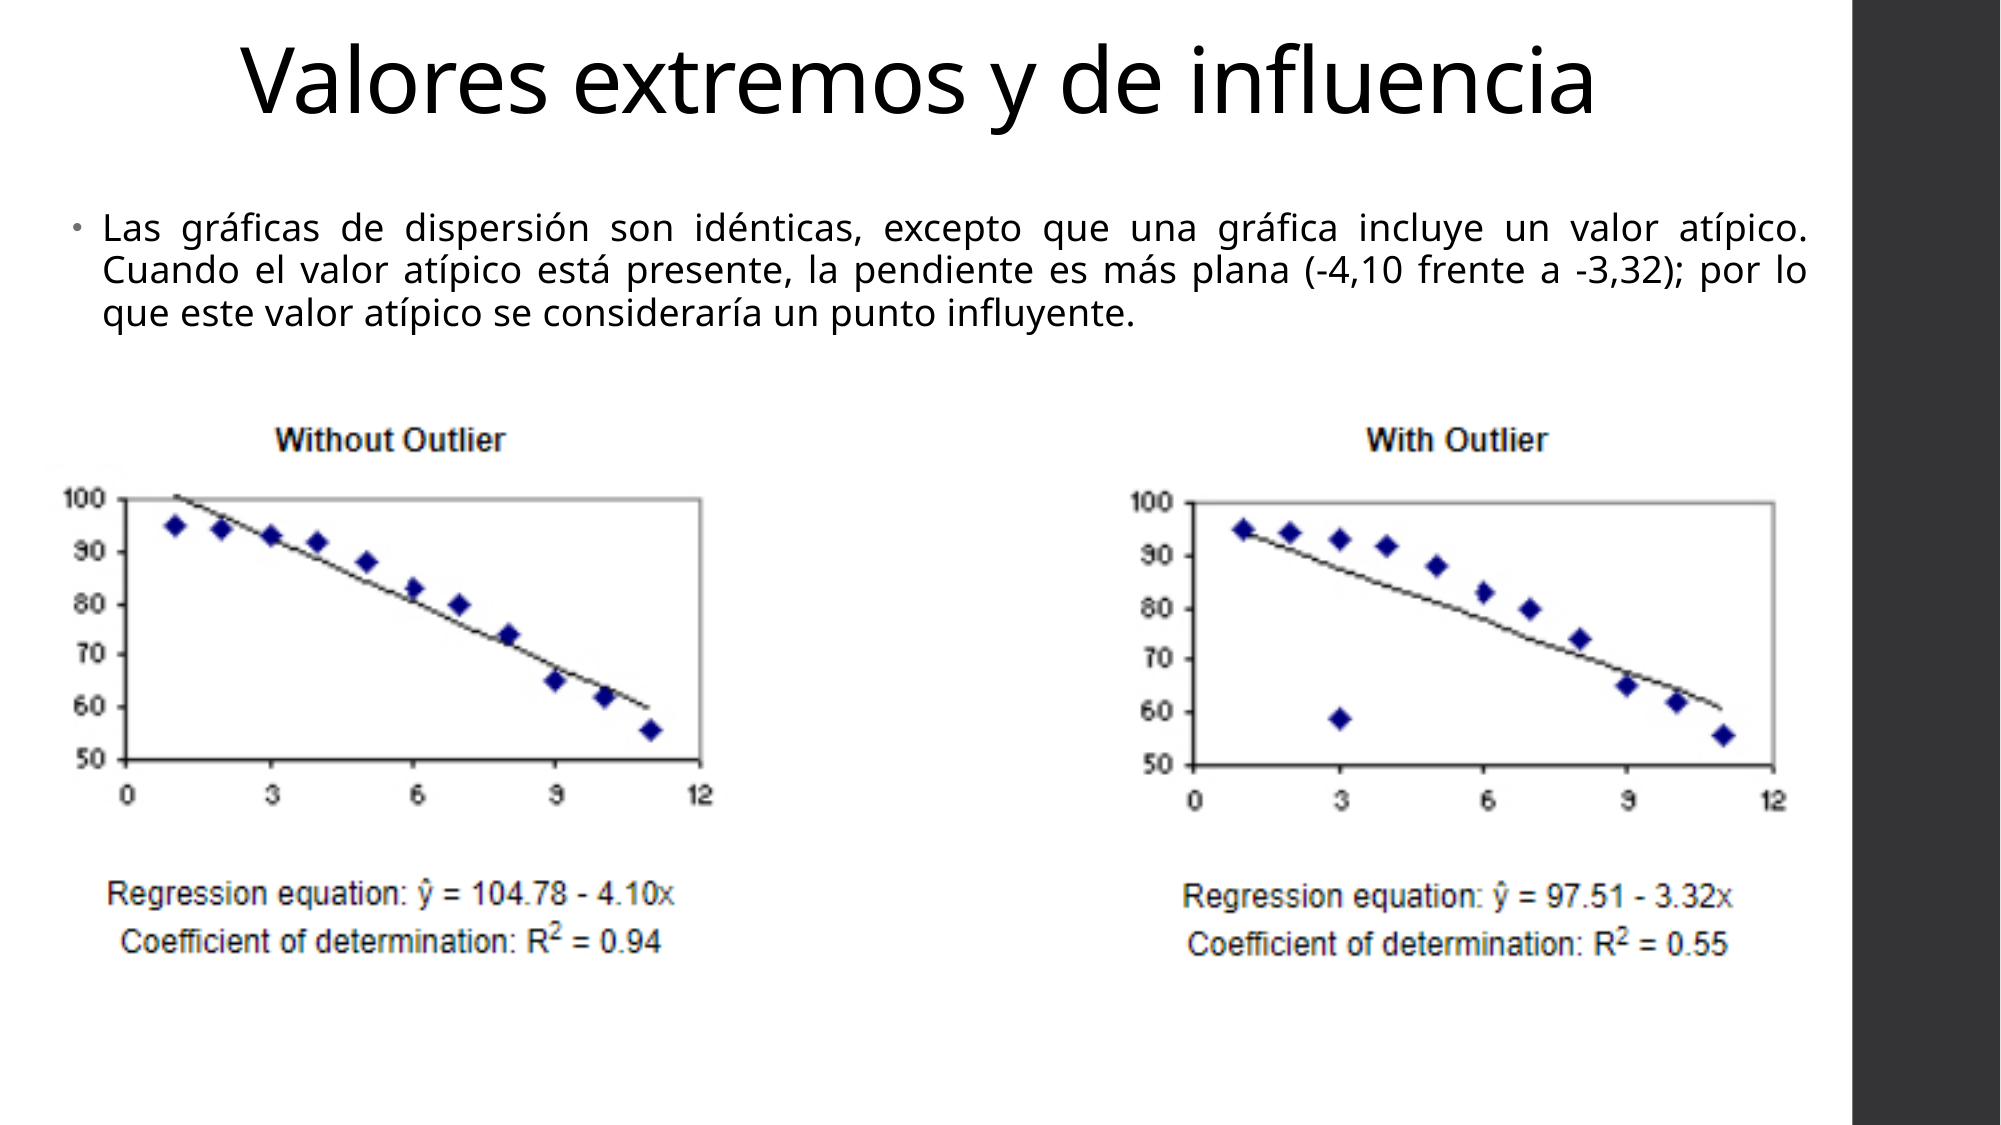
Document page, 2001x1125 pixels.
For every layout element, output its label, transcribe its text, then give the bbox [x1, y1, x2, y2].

list Las gráficas de dispersión son idénticas, excepto que una gráfica incluye un valor atípico. Cuando el valor atípico está presente, la pendiente es más plana (-4,10 frente a -3,32); por lo que este valor atípico se consideraría un punto influyente. [56, 199, 1827, 1085]
picture [34, 390, 1814, 984]
title Valores extremos y de influencia [26, 7, 1814, 141]
